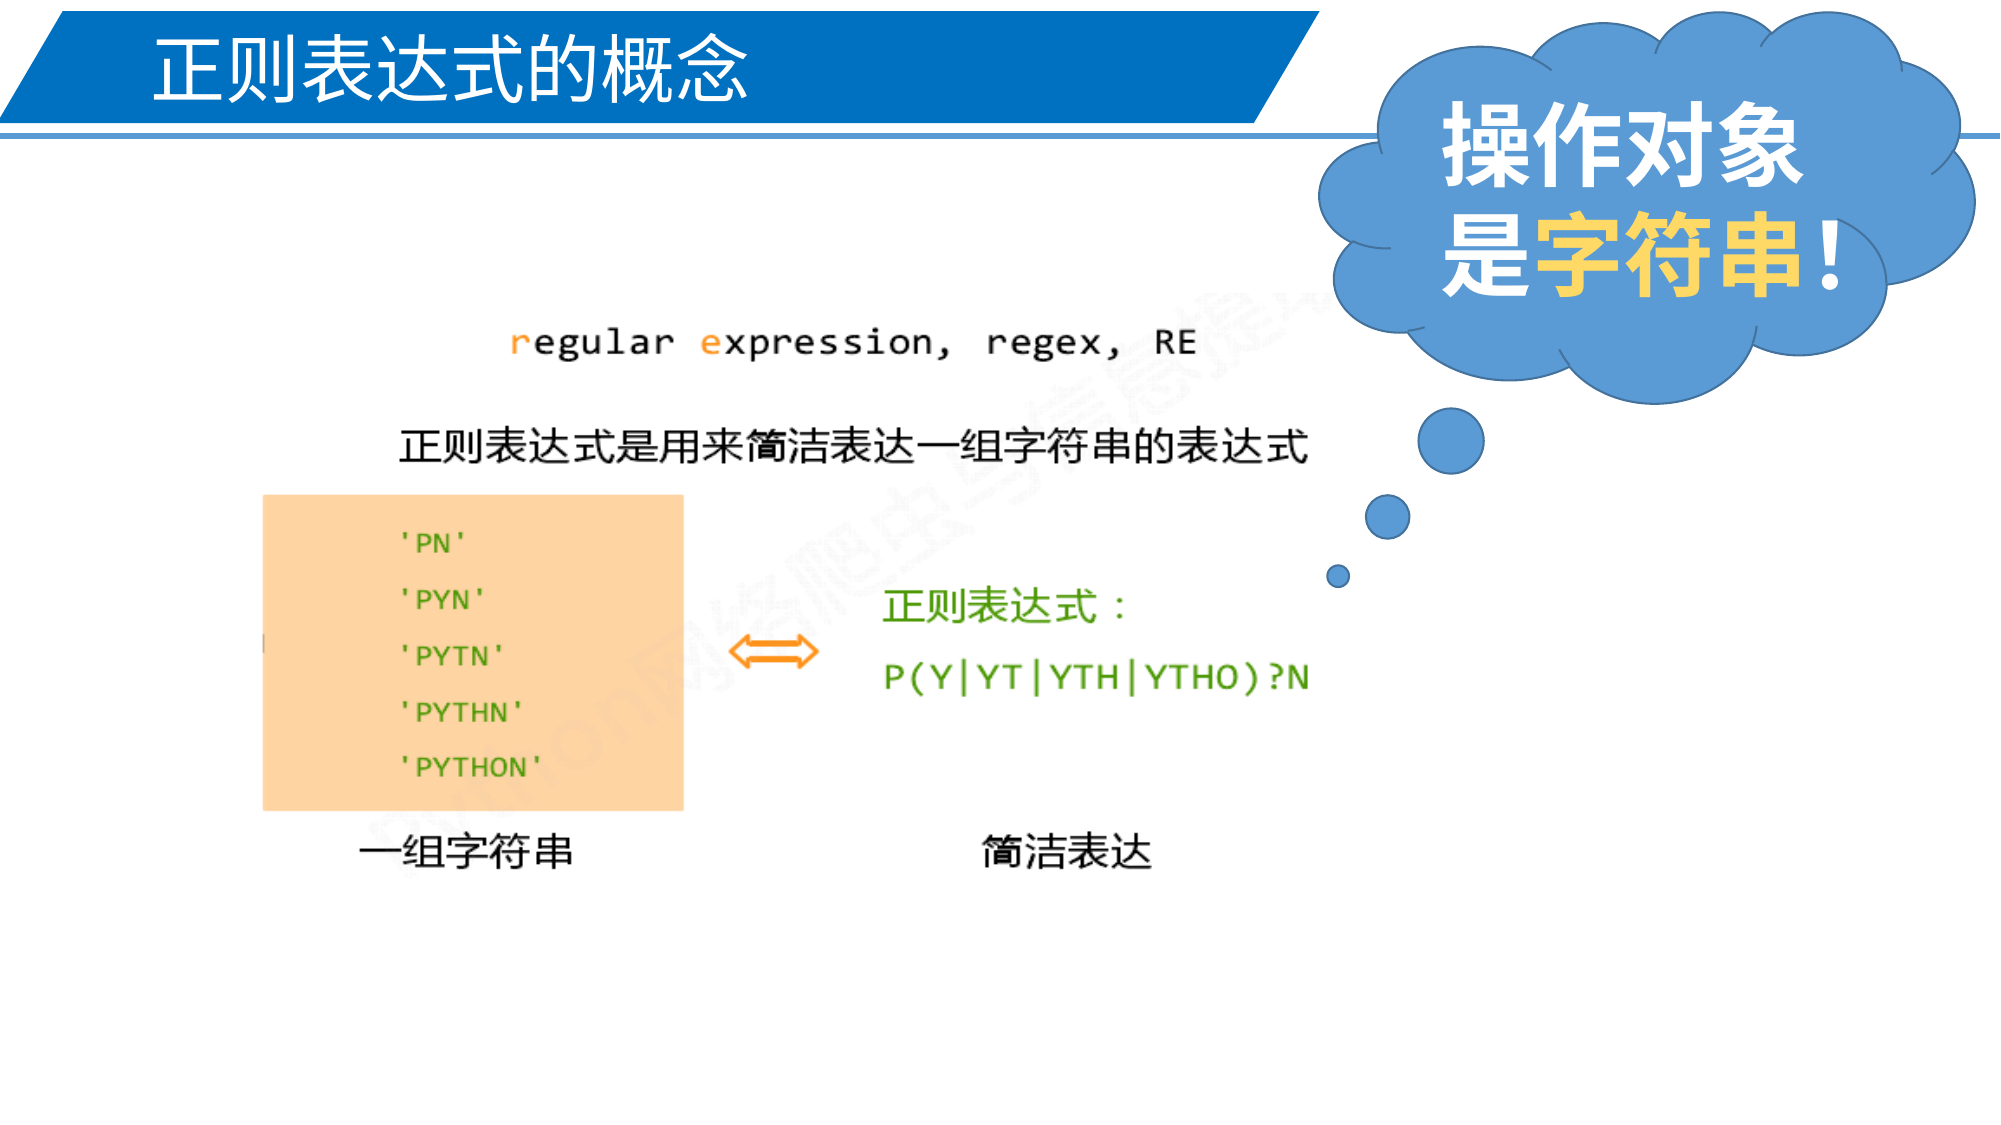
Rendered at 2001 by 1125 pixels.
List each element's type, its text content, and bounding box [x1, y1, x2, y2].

picture [244, 293, 1353, 899]
text_box 操作对象是字符串！ [1318, 136, 1976, 405]
text_box 正则表达式的概念 [0, 11, 1320, 124]
text_box 操作对象是字符串！ [1417, 407, 1485, 475]
text_box 操作对象是字符串！ [1376, 11, 1962, 135]
text_box 操作对象是字符串！ [1364, 494, 1411, 540]
